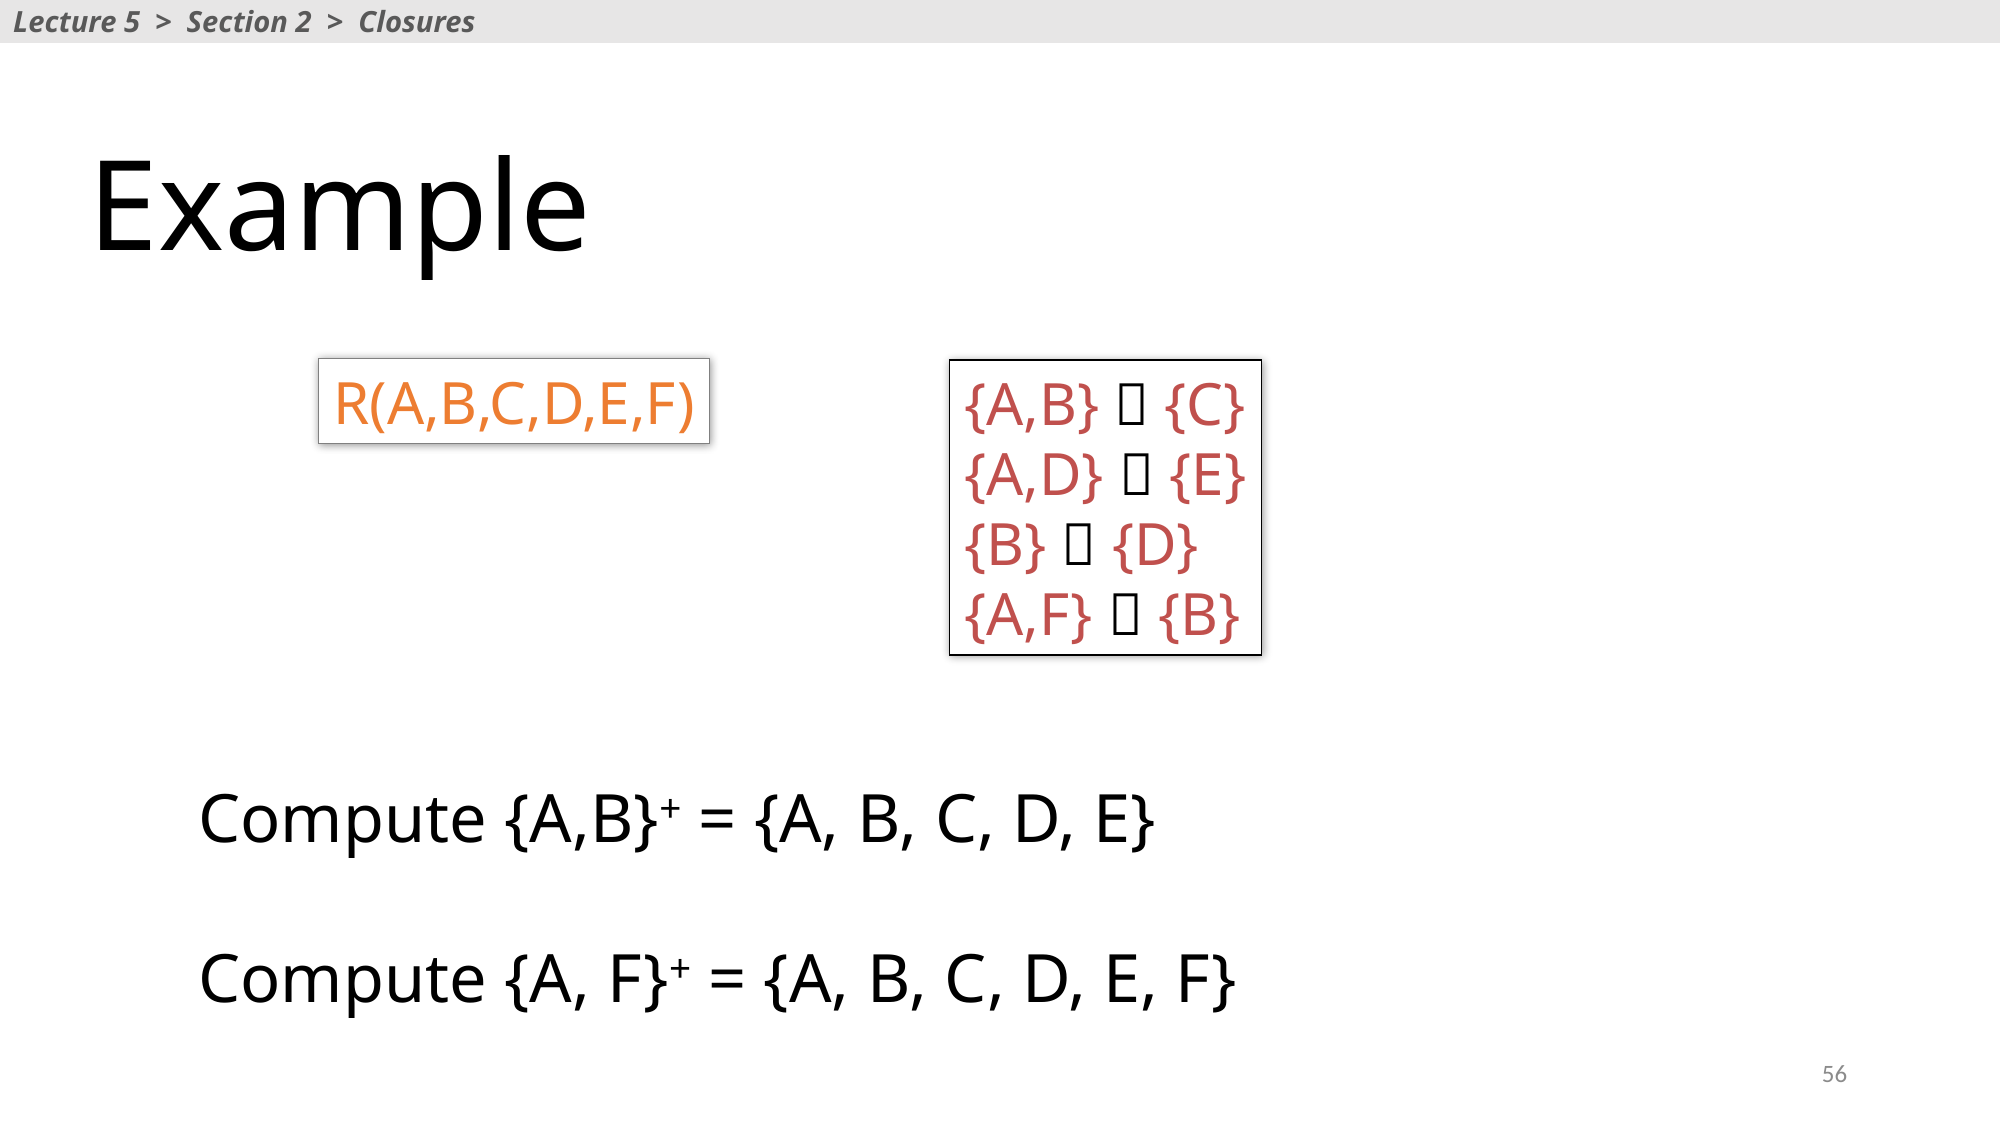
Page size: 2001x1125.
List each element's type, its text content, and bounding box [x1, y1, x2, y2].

text_box Compute {A,B}+ = {A, B, C, D, E} Compute {A, F}+ = {A, B, C, D, E, F} [183, 768, 1253, 1024]
text_box R(A,B,C,D,E,F) [318, 358, 710, 444]
title Example [73, 116, 1799, 286]
slide_number 56 [1412, 1042, 1863, 1103]
text_box {A,B}  {C} {A,D}  {E} {B}  {D} {A,F}  {B} [949, 360, 1262, 655]
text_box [0, 0, 2000, 47]
